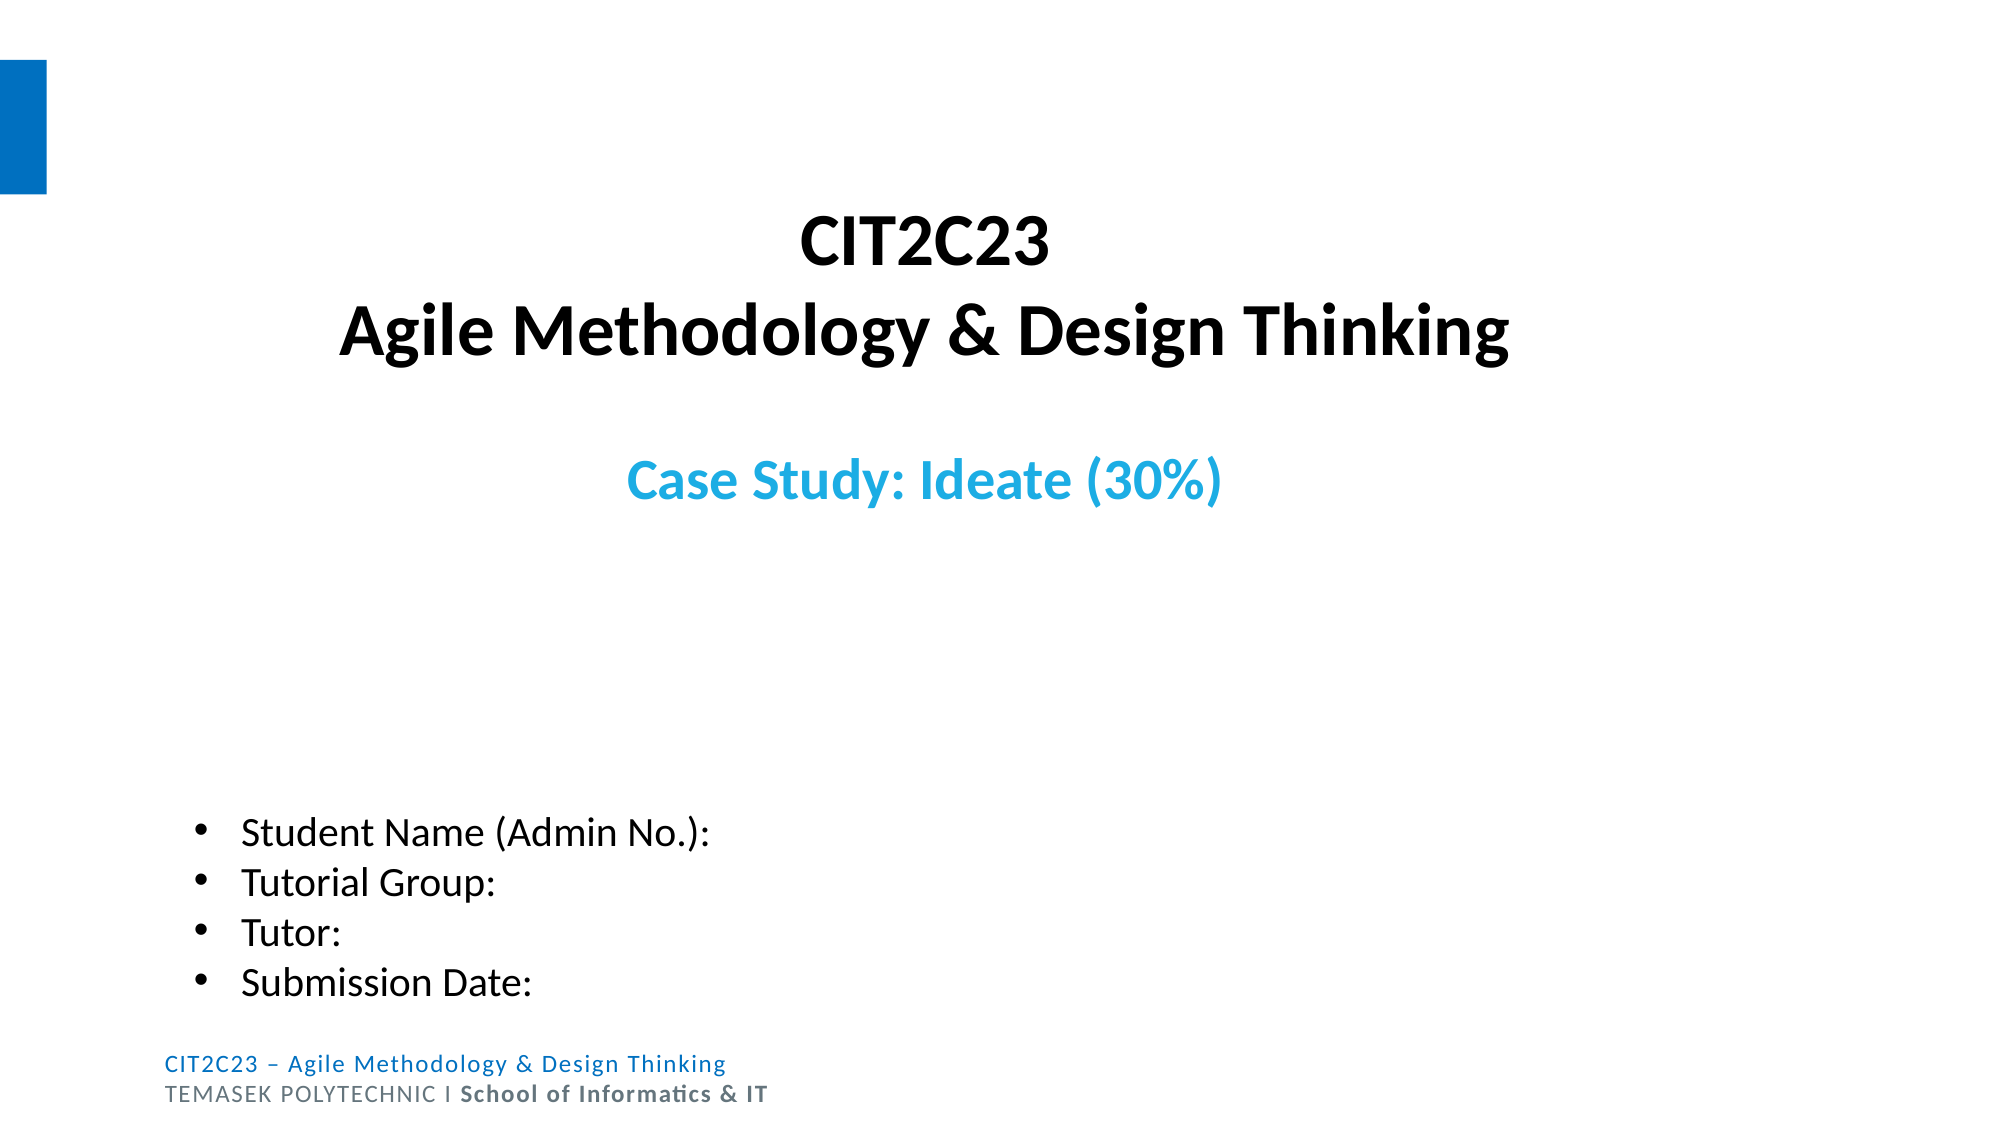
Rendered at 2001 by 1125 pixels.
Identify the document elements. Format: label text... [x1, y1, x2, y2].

text_box CIT2C23 Agile Methodology & Design Thinking Case Study: Ideate (30%) [324, 183, 1527, 519]
text_box Student Name (Admin No.): Tutorial Group: Tutor: Submission Date: [179, 797, 1672, 1063]
